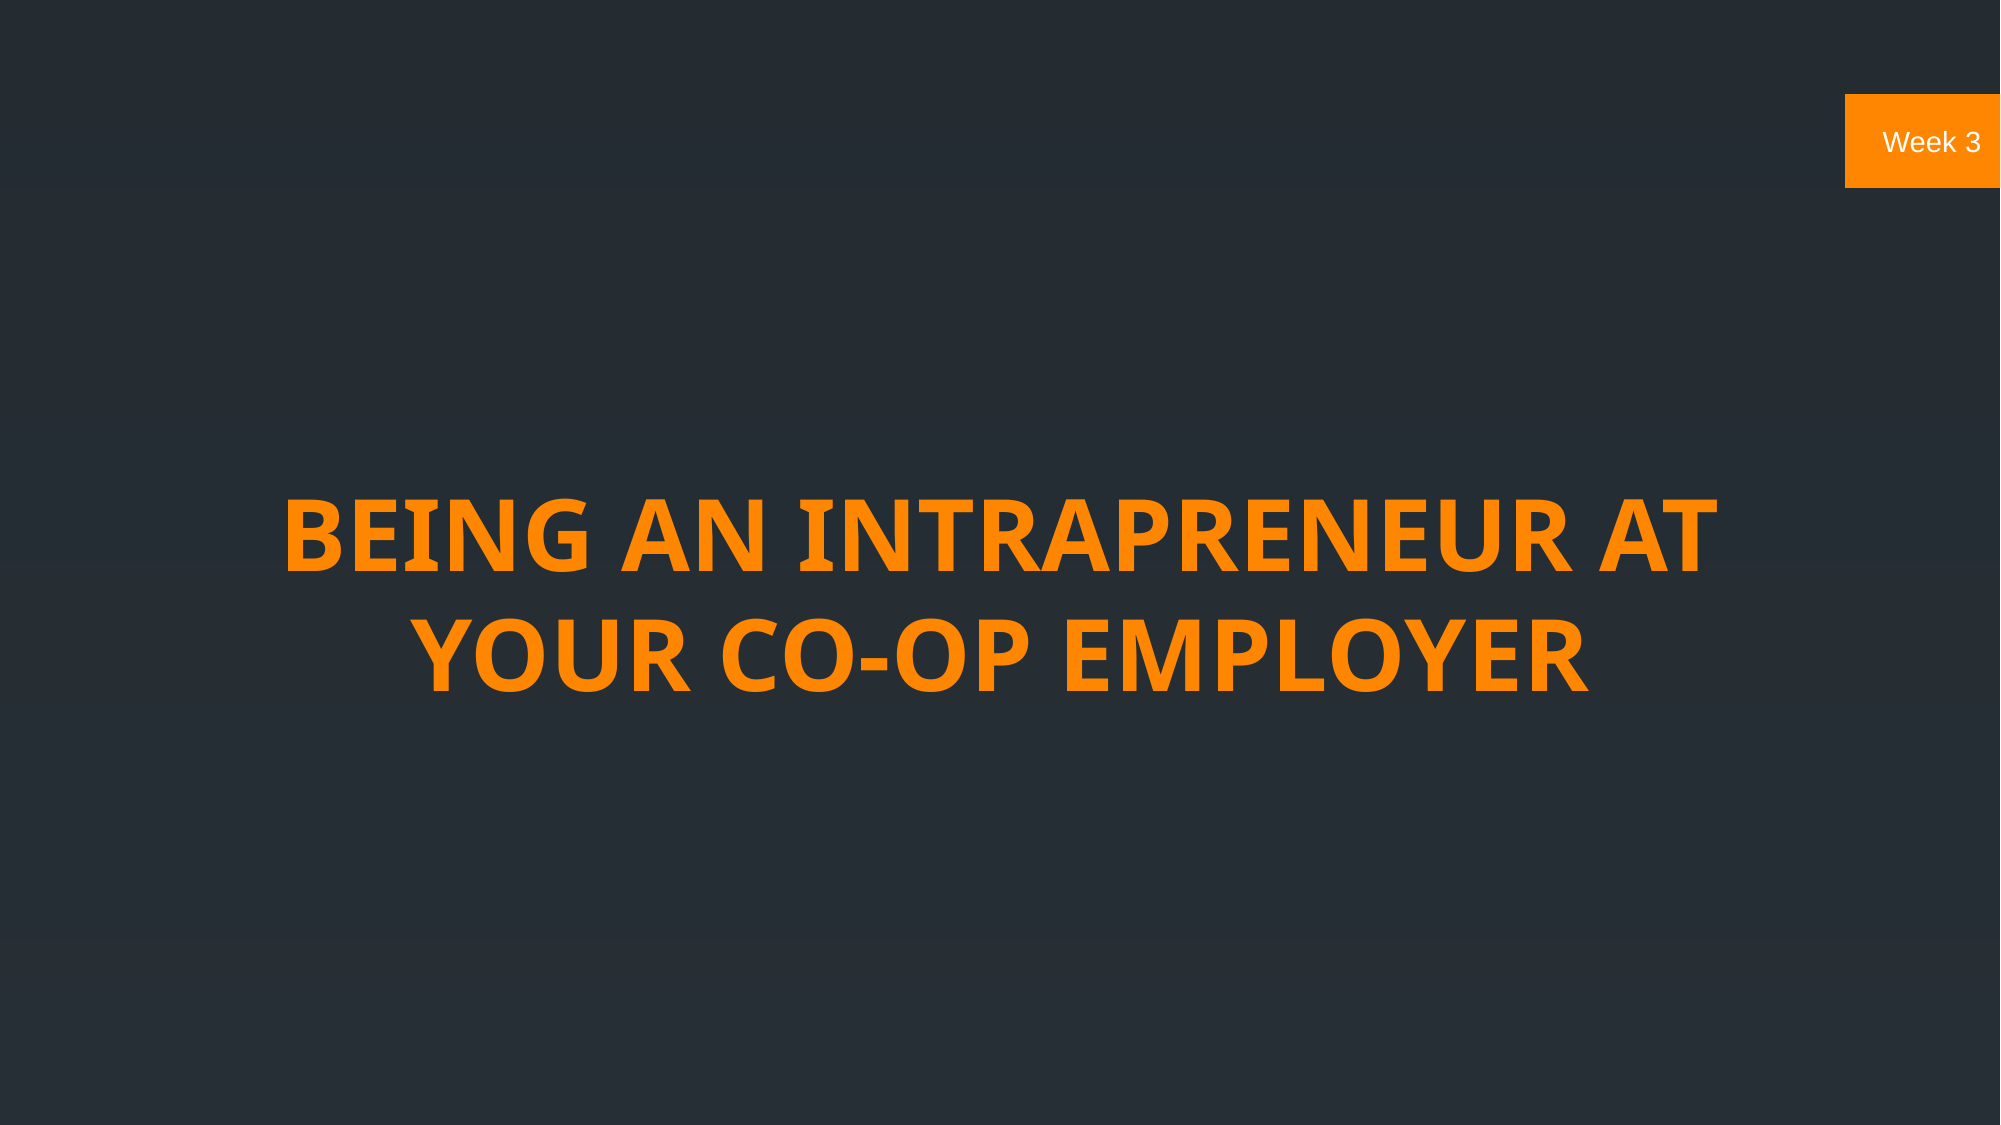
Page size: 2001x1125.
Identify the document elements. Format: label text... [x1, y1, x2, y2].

title Being an Intrapreneur at your Co-op Employer [200, 412, 1800, 839]
